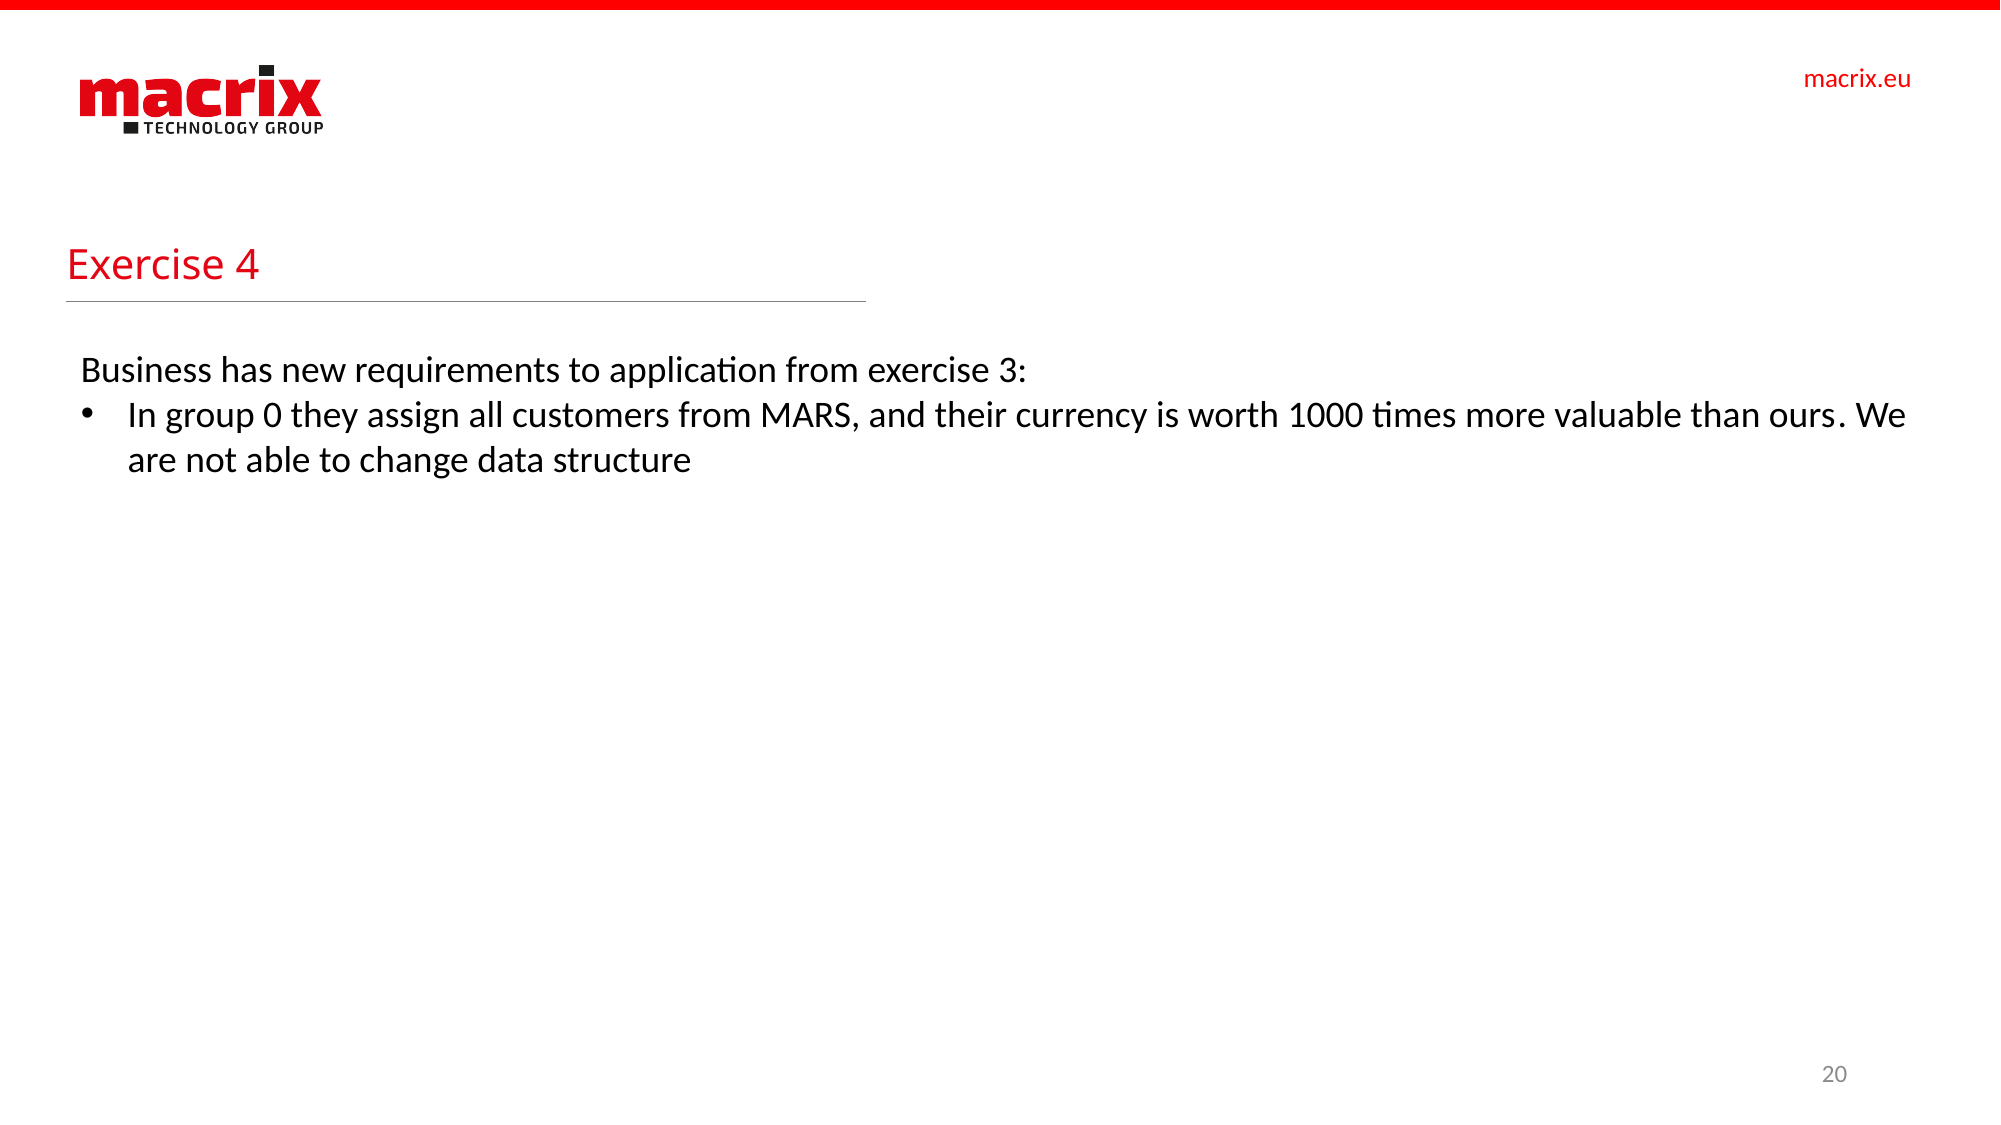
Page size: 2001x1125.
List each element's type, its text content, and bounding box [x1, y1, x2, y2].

text_box Exercise 4 [51, 230, 1469, 296]
slide_number 20 [1412, 1042, 1863, 1103]
picture [80, 65, 323, 134]
text_box macrix.eu [1788, 52, 1975, 100]
text_box Business has new requirements to application from exercise 3: In group 0 they assign all customers from MARS, and their currency is worth 1000 times more valuable than ours. We are not able to change data structure [65, 337, 1928, 488]
text_box [0, 0, 2000, 10]
